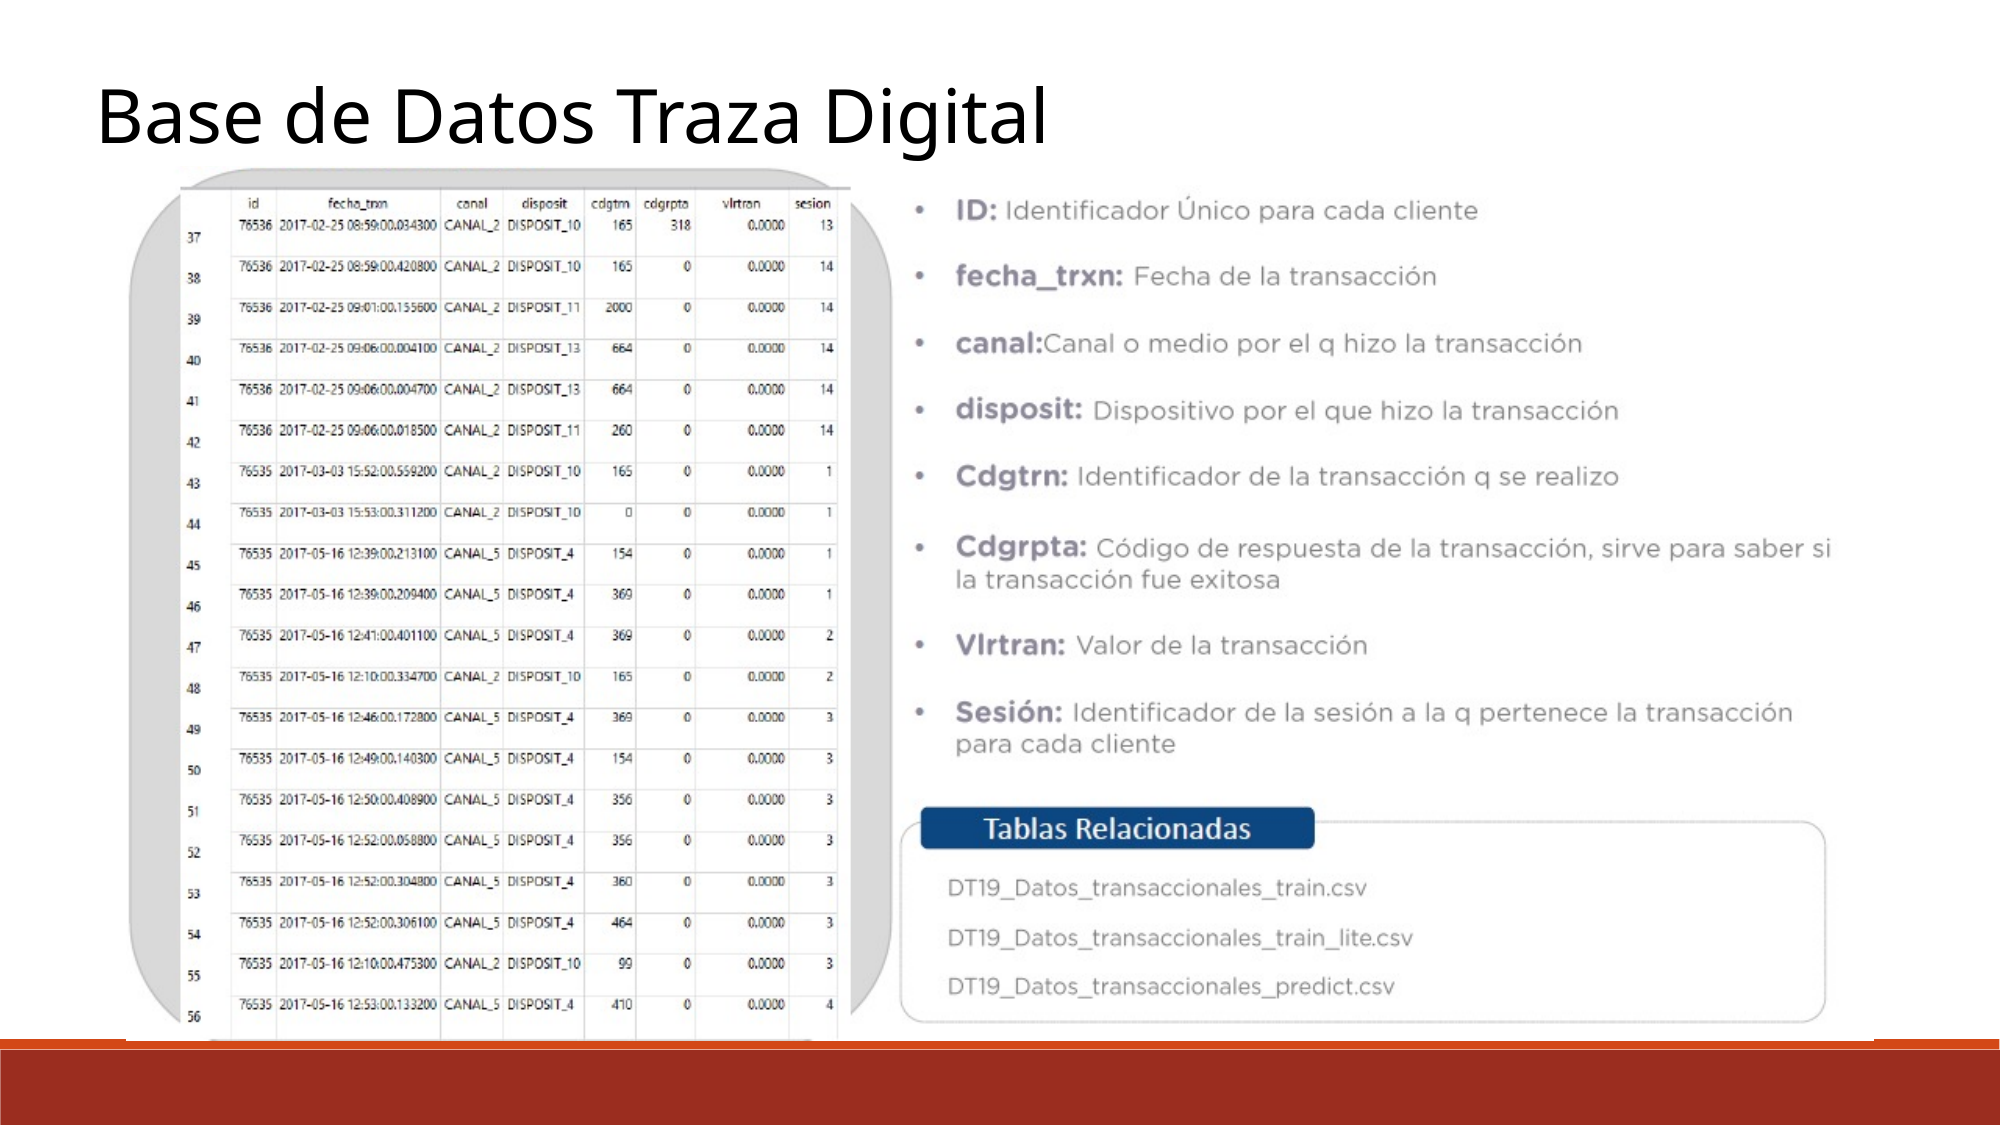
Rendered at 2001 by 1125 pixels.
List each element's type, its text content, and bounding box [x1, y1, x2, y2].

text_box Base de Datos Traza Digital [80, 60, 1920, 166]
picture [125, 166, 1875, 1042]
